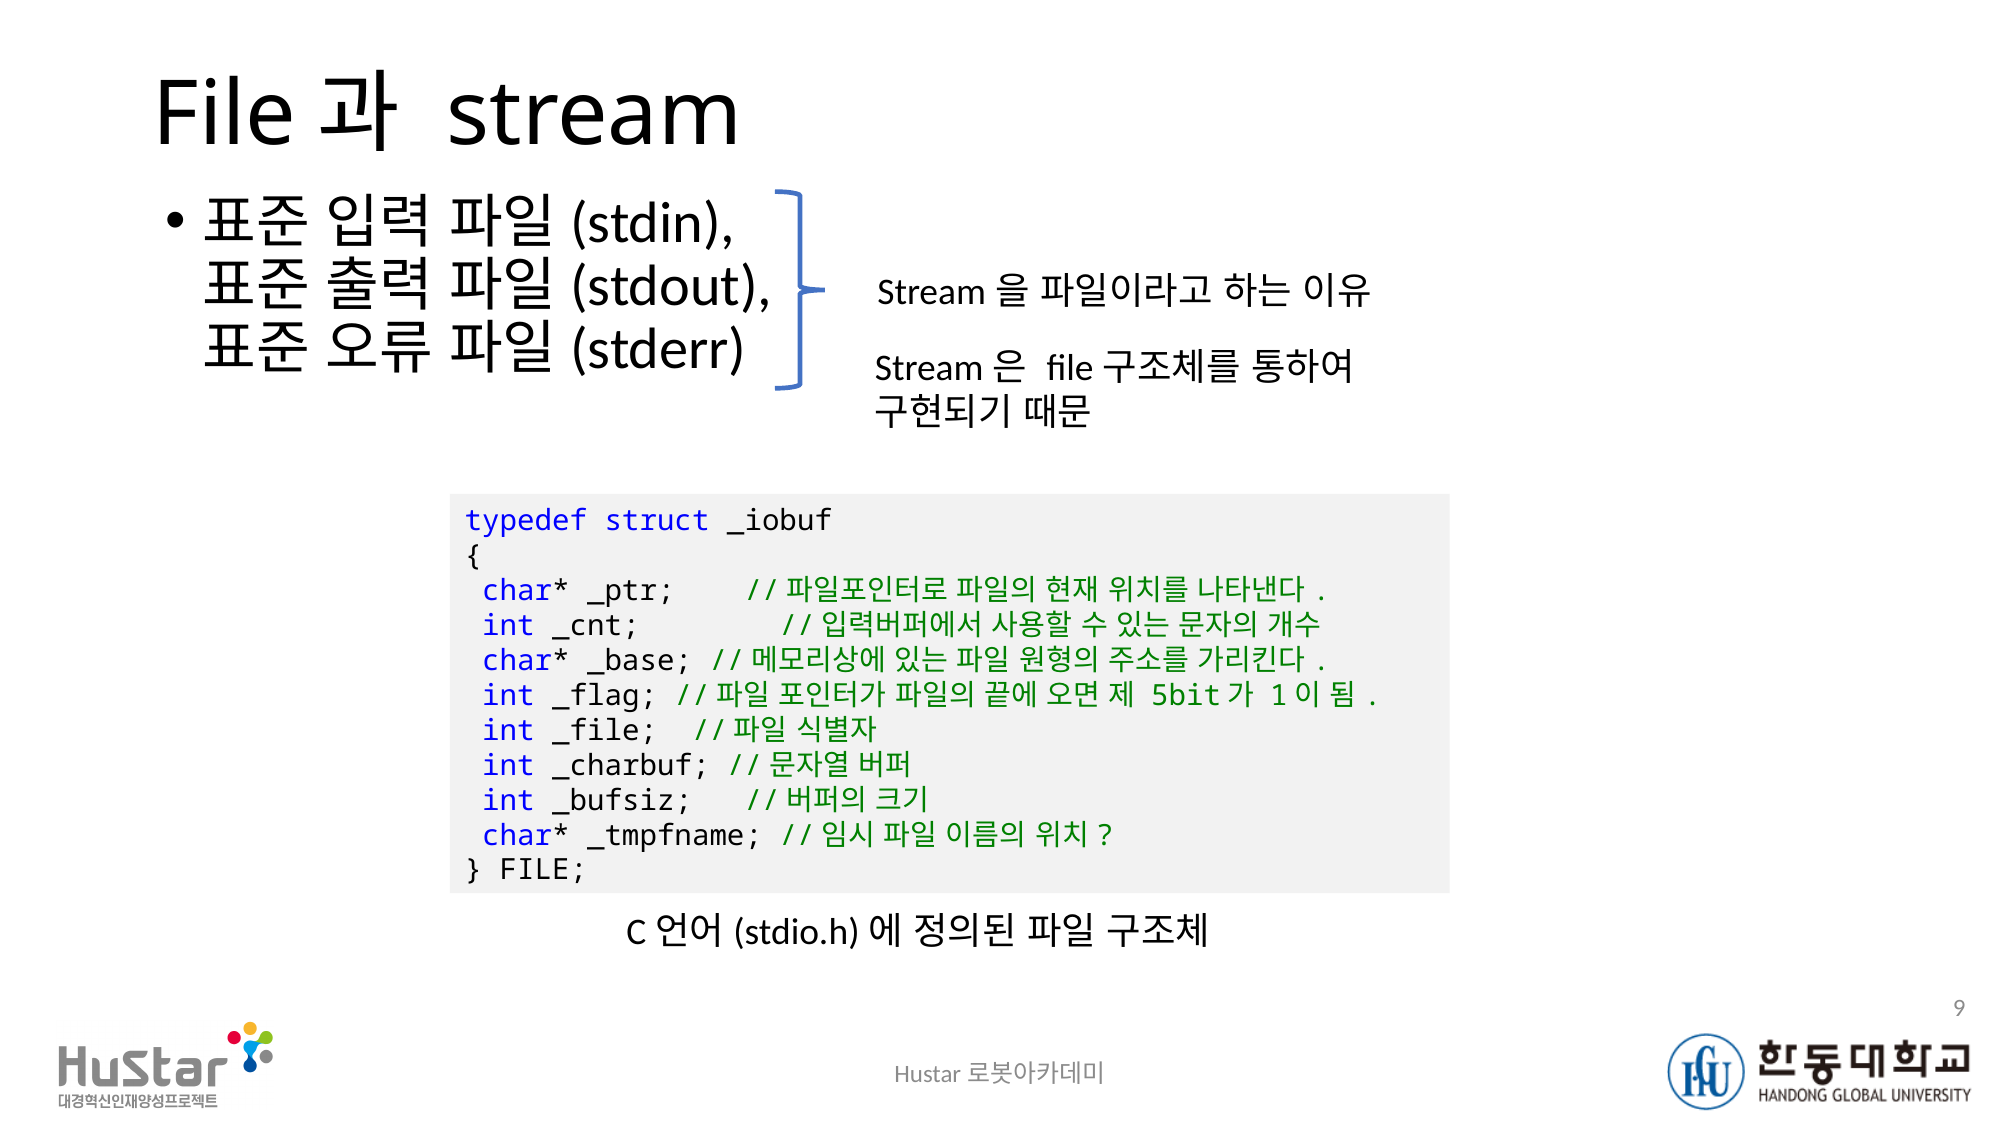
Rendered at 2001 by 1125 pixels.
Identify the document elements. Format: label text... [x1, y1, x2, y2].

text_box typedef struct _iobuf { char* _ptr; //파일포인터로 파일의 현재 위치를 나타낸다. int _cnt; //입력버퍼에서 사용할 수 있는 문자의 개수 char* _base; //메모리상에 있는 파일 원형의 주소를 가리킨다. int _flag; //파일 포인터가 파일의 끝에 오면 제 5bit가 1이 됨. int _file; //파일 식별자 int _charbuf; //문자열 버퍼 int _bufsiz; //버퍼의 크기 char* _tmpfname; //임시 파일 이름의 위치? } FILE; [449, 493, 1450, 894]
picture [56, 1020, 274, 1110]
title File과 stream [137, 59, 1863, 172]
picture [1666, 1030, 1981, 1113]
slide_number 9 [1887, 976, 1981, 1037]
text_box [774, 191, 825, 389]
text_box Stream은 file구조체를 통하여 구현되기 때문 [859, 335, 1490, 440]
footer Hustar로봇아카데미 [662, 1042, 1338, 1103]
text_box Stream을 파일이라고 하는 이유 [862, 259, 1435, 320]
list 표준 입력 파일(stdin), 표준 출력 파일(stdout), 표준 오류 파일(stderr) [150, 184, 1876, 1014]
text_box C언어(stdio.h)에 정의된 파일 구조체 [611, 900, 1249, 960]
